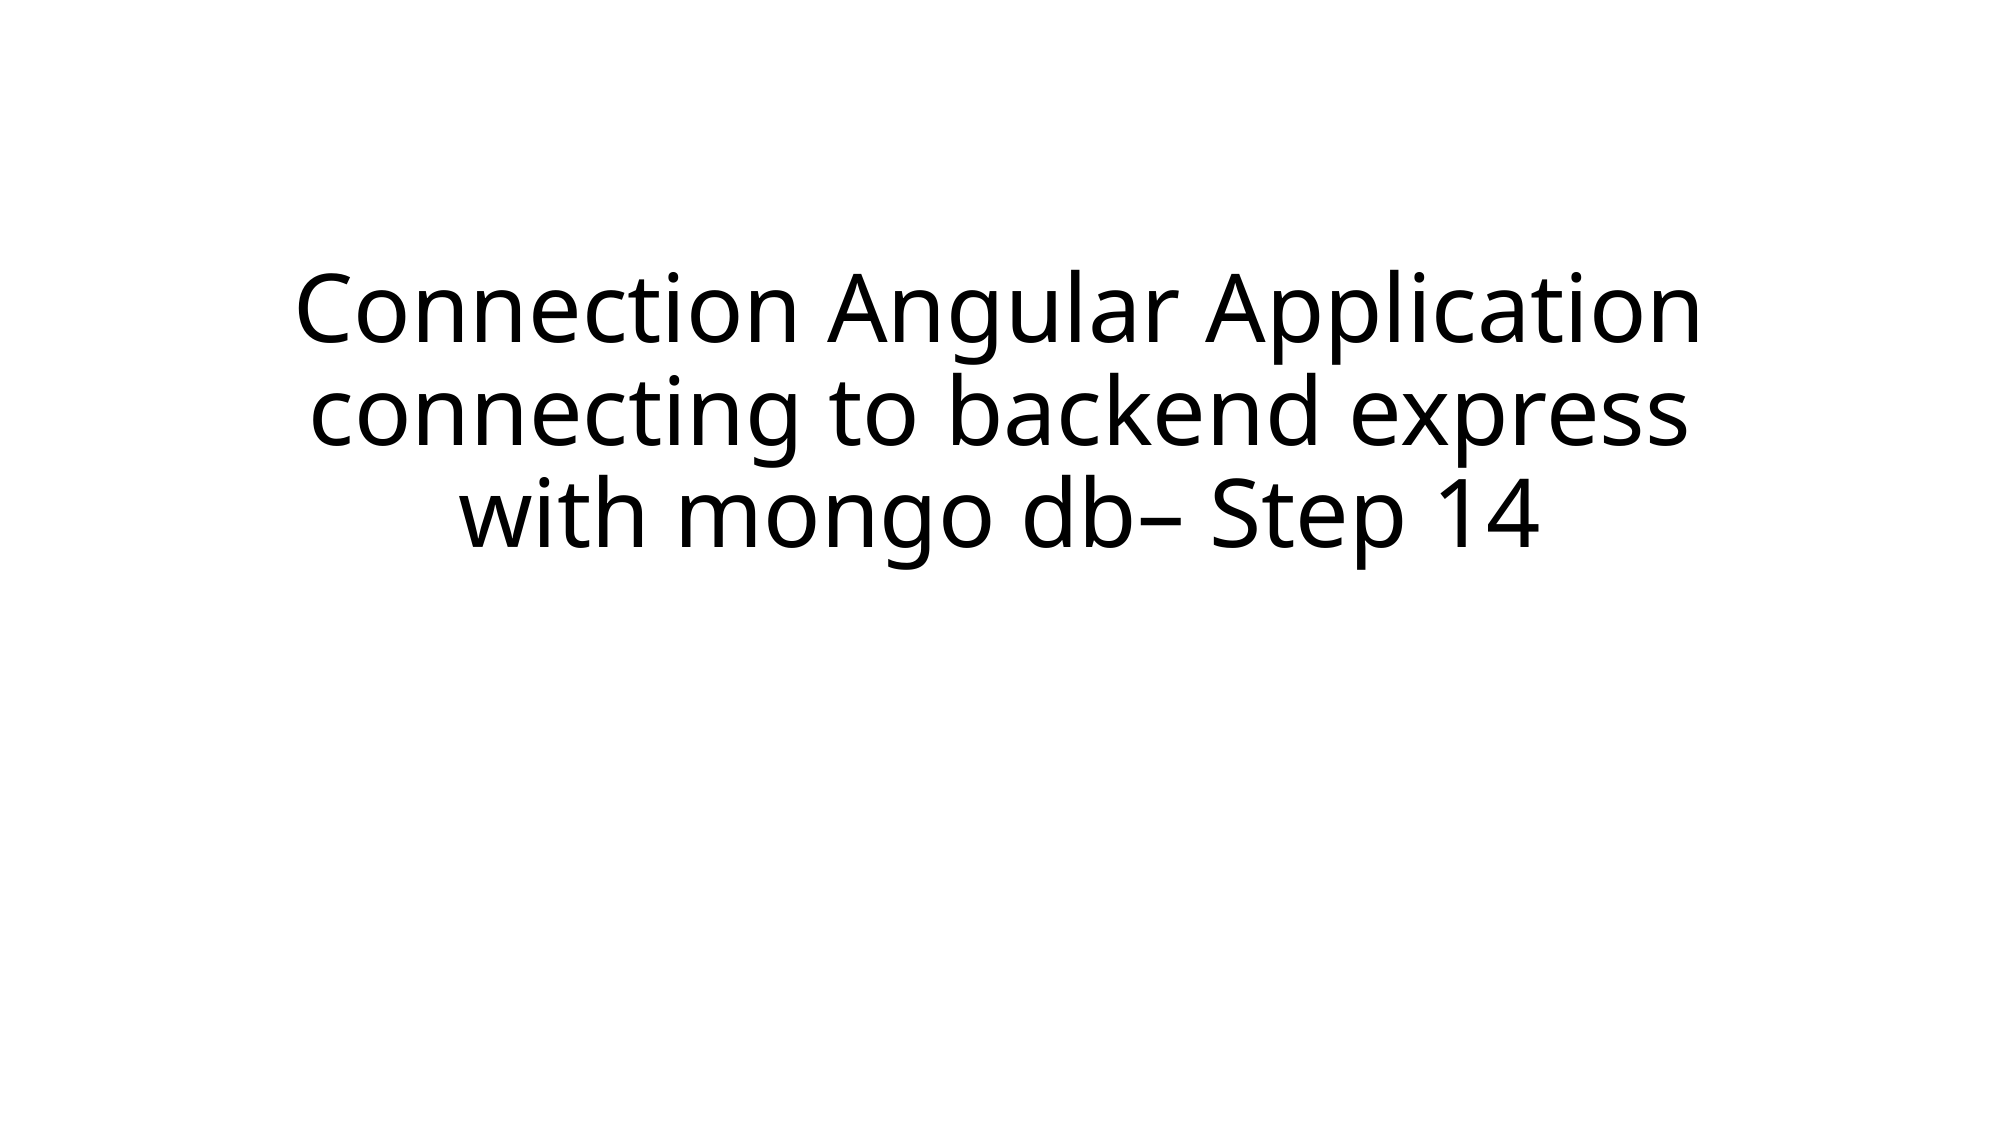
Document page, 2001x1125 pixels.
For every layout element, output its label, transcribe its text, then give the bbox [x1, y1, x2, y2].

title Connection Angular Application connecting to backend express with mongo db– Step 14 [249, 184, 1750, 576]
